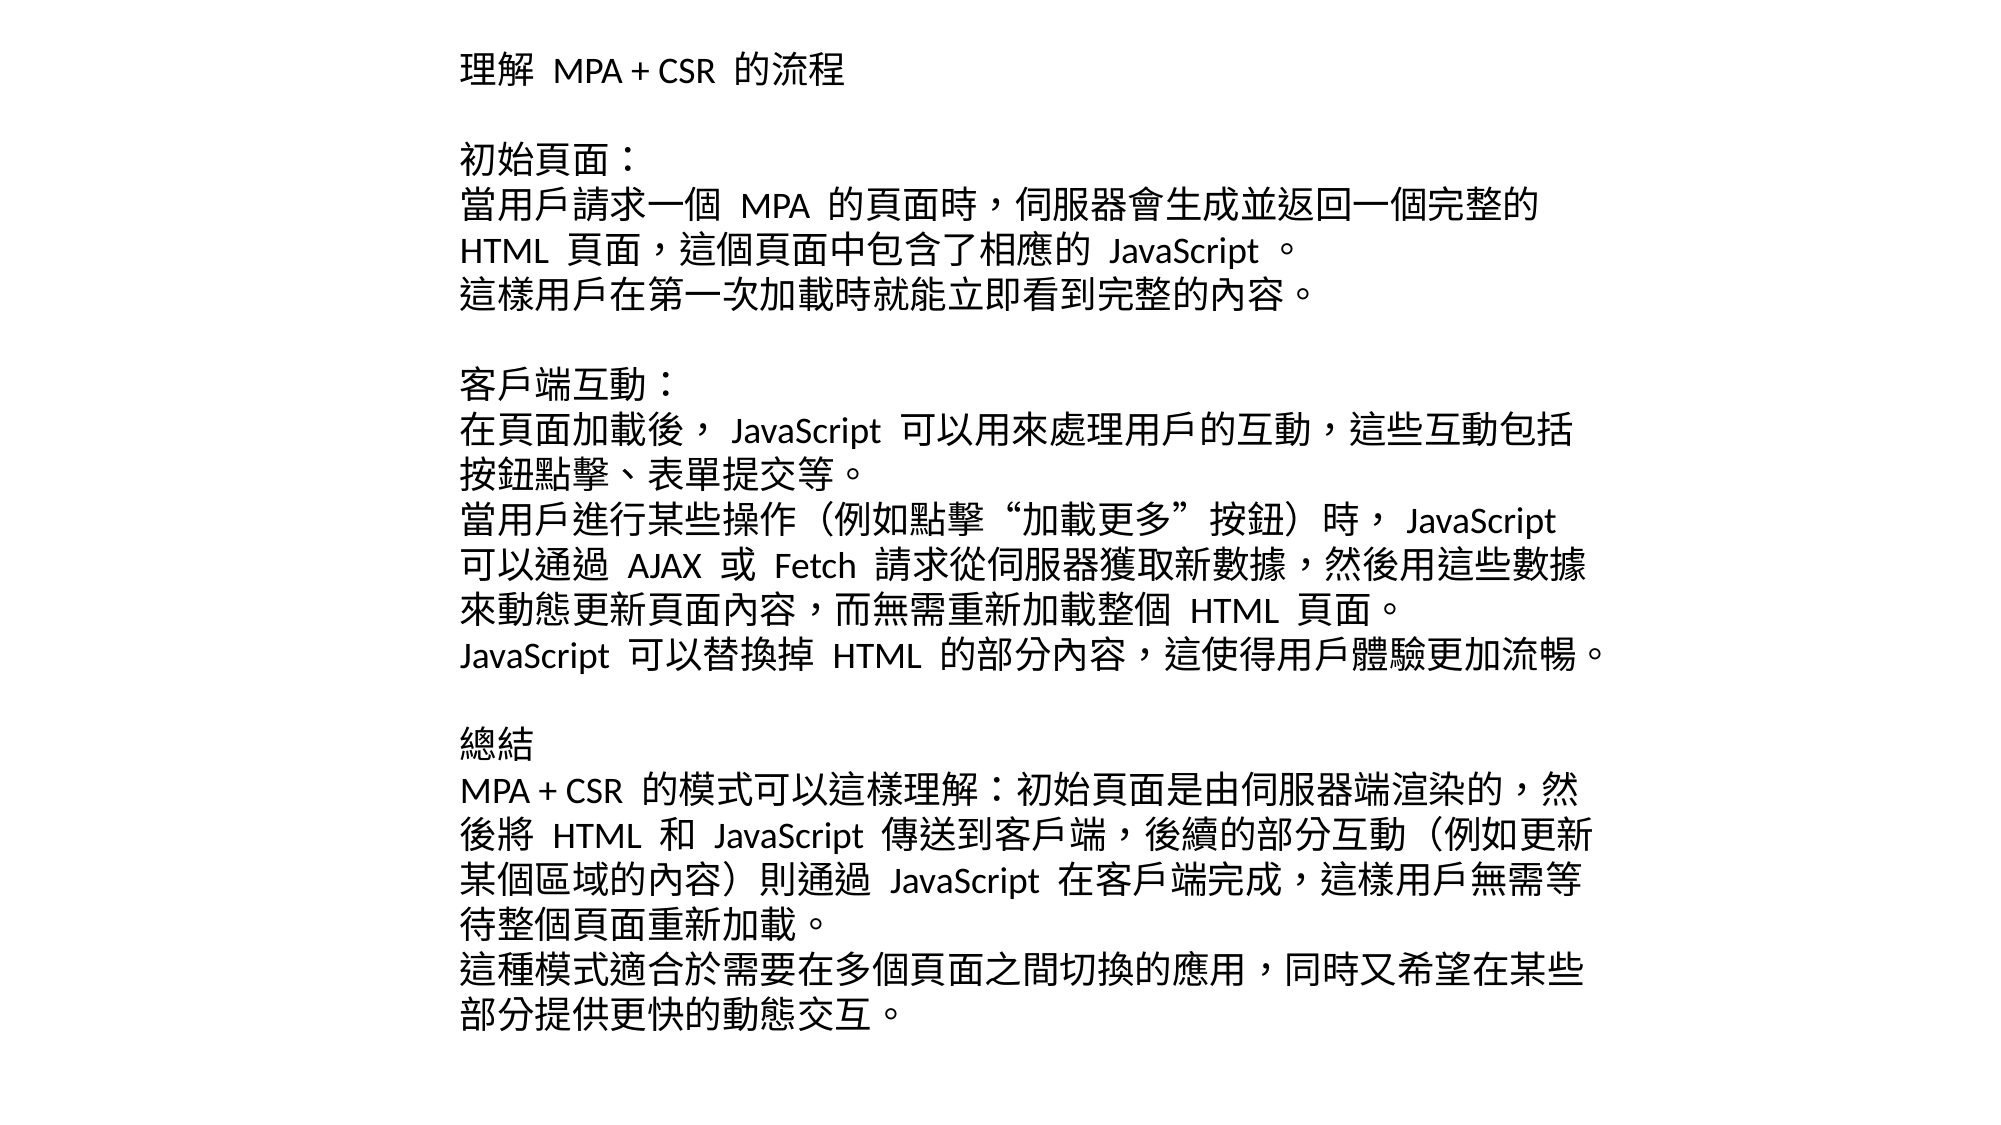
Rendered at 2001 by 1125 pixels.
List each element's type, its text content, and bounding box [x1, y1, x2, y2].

text_box 理解 MPA + CSR 的流程 初始頁面： 當用戶請求一個 MPA 的頁面時，伺服器會生成並返回一個完整的 HTML 頁面，這個頁面中包含了相應的 JavaScript。 這樣用戶在第一次加載時就能立即看到完整的內容。 客戶端互動： 在頁面加載後，JavaScript 可以用來處理用戶的互動，這些互動包括按鈕點擊、表單提交等。 當用戶進行某些操作（例如點擊“加載更多”按鈕）時，JavaScript 可以通過 AJAX 或 Fetch 請求從伺服器獲取新數據，然後用這些數據來動態更新頁面內容，而無需重新加載整個 HTML 頁面。 JavaScript 可以替換掉 HTML 的部分內容，這使得用戶體驗更加流暢。 總結 MPA + CSR 的模式可以這樣理解：初始頁面是由伺服器端渲染的，然後將 HTML 和 JavaScript 傳送到客戶端，後續的部分互動（例如更新某個區域的內容）則通過 JavaScript 在客戶端完成，這樣用戶無需等待整個頁面重新加載。 這種模式適合於需要在多個頁面之間切換的應用，同時又希望在某些部分提供更快的動態交互。 [445, 38, 1617, 1043]
